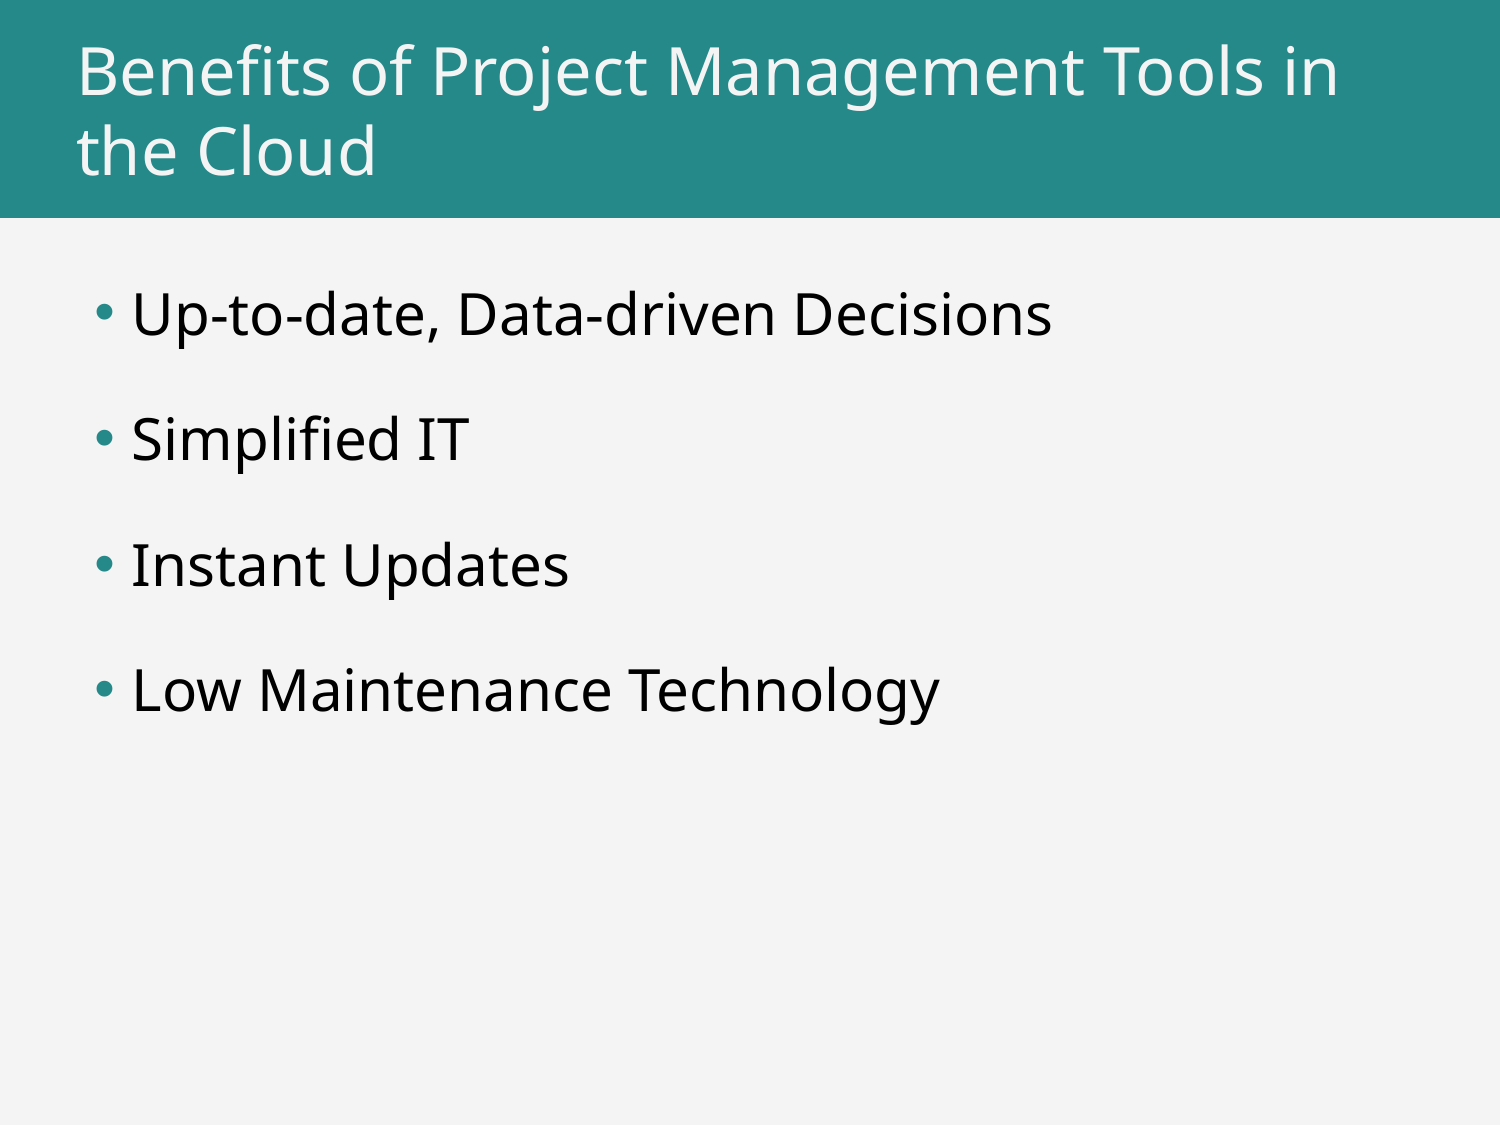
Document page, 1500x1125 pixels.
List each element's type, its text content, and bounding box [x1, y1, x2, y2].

title Benefits of Project Management Tools in the Cloud [61, 0, 1450, 218]
list Up-to-date, Data-driven Decisions Simplified IT Instant Updates Low Maintenance Technology [79, 234, 1301, 1075]
